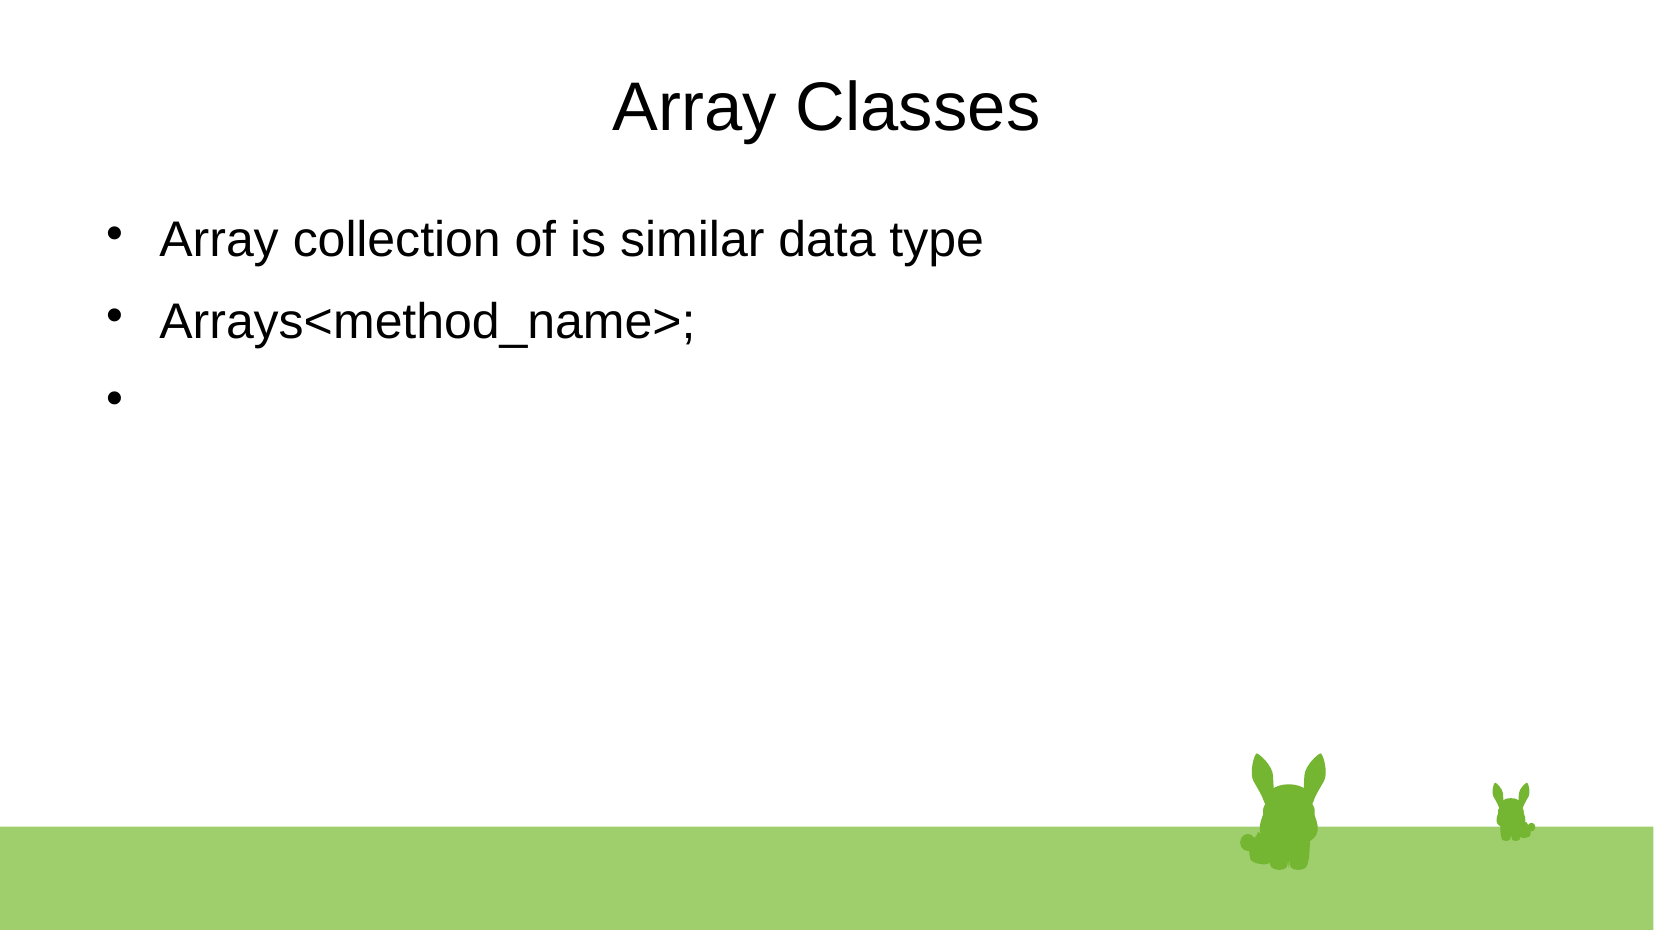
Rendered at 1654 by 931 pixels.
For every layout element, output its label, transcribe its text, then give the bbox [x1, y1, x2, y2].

list Array collection of is similar data type Arrays<method_name>; [88, 206, 1565, 739]
title Array Classes [88, 29, 1565, 177]
